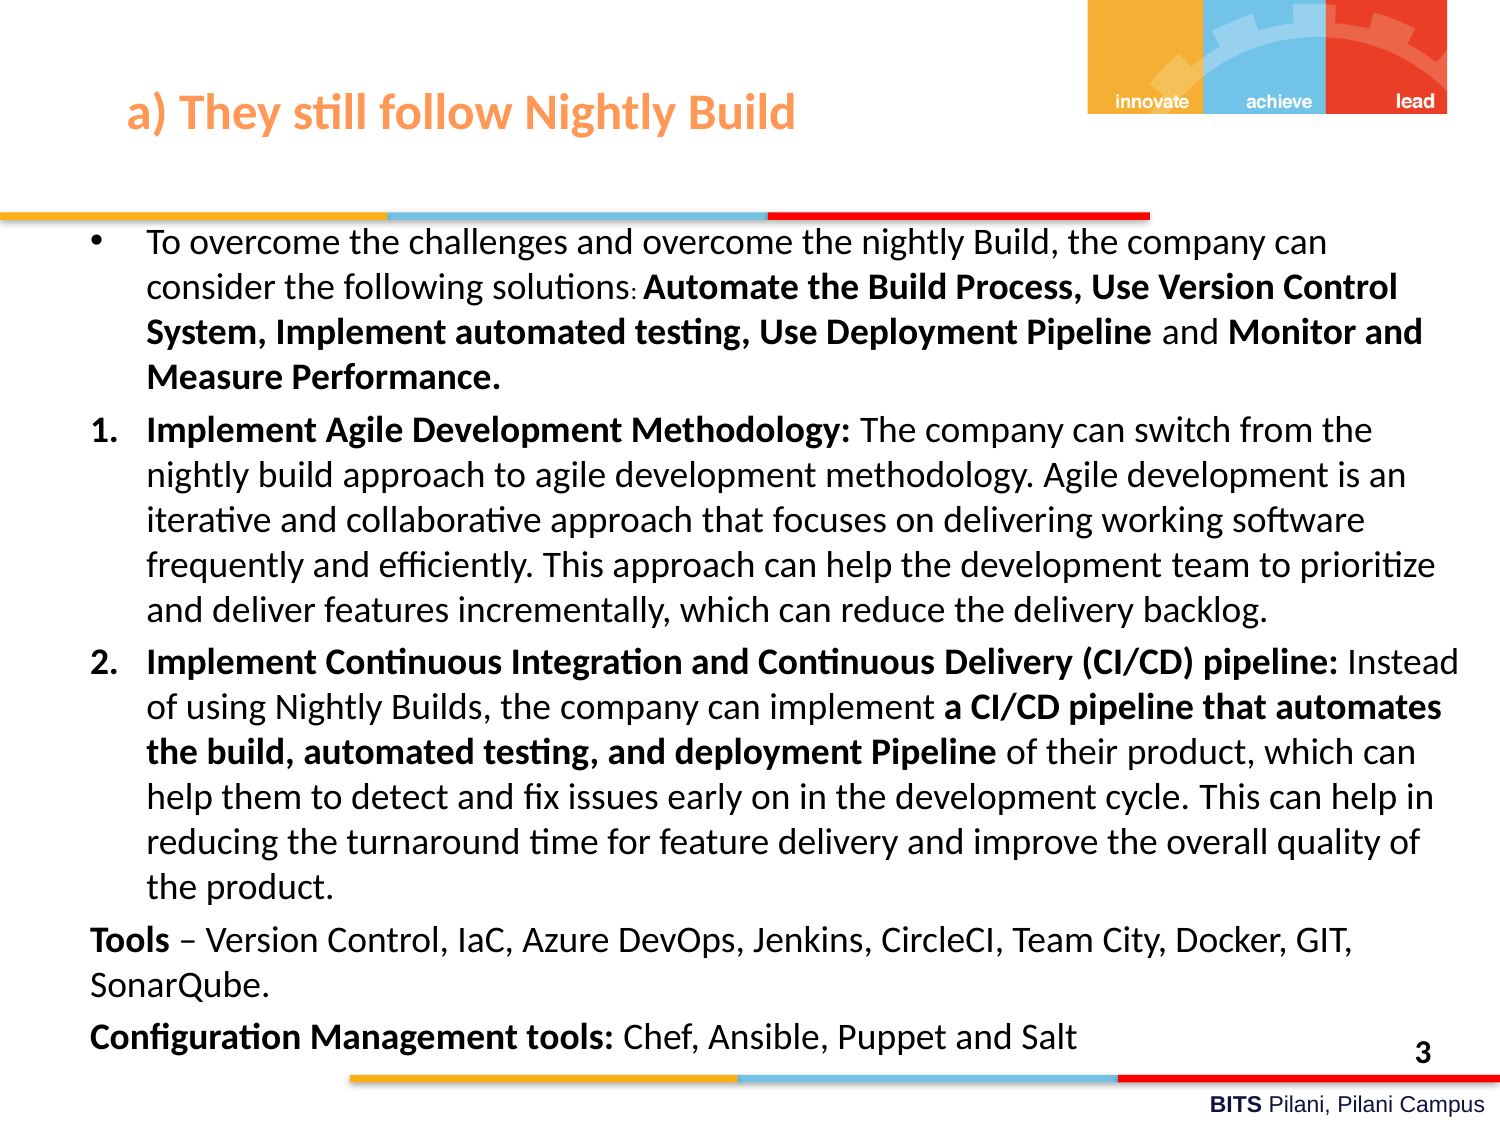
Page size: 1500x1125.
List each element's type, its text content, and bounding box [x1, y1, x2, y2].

picture [1087, 0, 1448, 114]
title a) They still follow Nightly Build [111, 71, 938, 209]
list To overcome the challenges and overcome the nightly Build, the company can consider the following solutions: Automate the Build Process, Use Version Control System, Implement automated testing, Use Deployment Pipeline and Monitor and Measure Performance. Implement Agile Development Methodology: The company can switch from the nightly build approach to agile development methodology. Agile development is an iterative and collaborative approach that focuses on delivering working software frequently and efficiently. This approach can help the development team to prioritize and deliver features incrementally, which can reduce the delivery backlog. Implement Continuous Integration and Continuous Delivery (CI/CD) pipeline: Instead of using Nightly Builds, the company can implement a CI/CD pipeline that automates the build, automated testing, and deployment Pipeline of their product, which can help them to detect and fix issues early on in the development cycle. This can help in reducing the turnaround time for feature delivery and improve the overall quality of the product. Tools – Version Control, IaC, Azure DevOps, Jenkins, CircleCI, Team City, Docker, GIT, SonarQube. Configuration Management tools: Chef, Ansible, Puppet and Salt . [75, 209, 1475, 1072]
slide_number 3 [1399, 1023, 1475, 1072]
